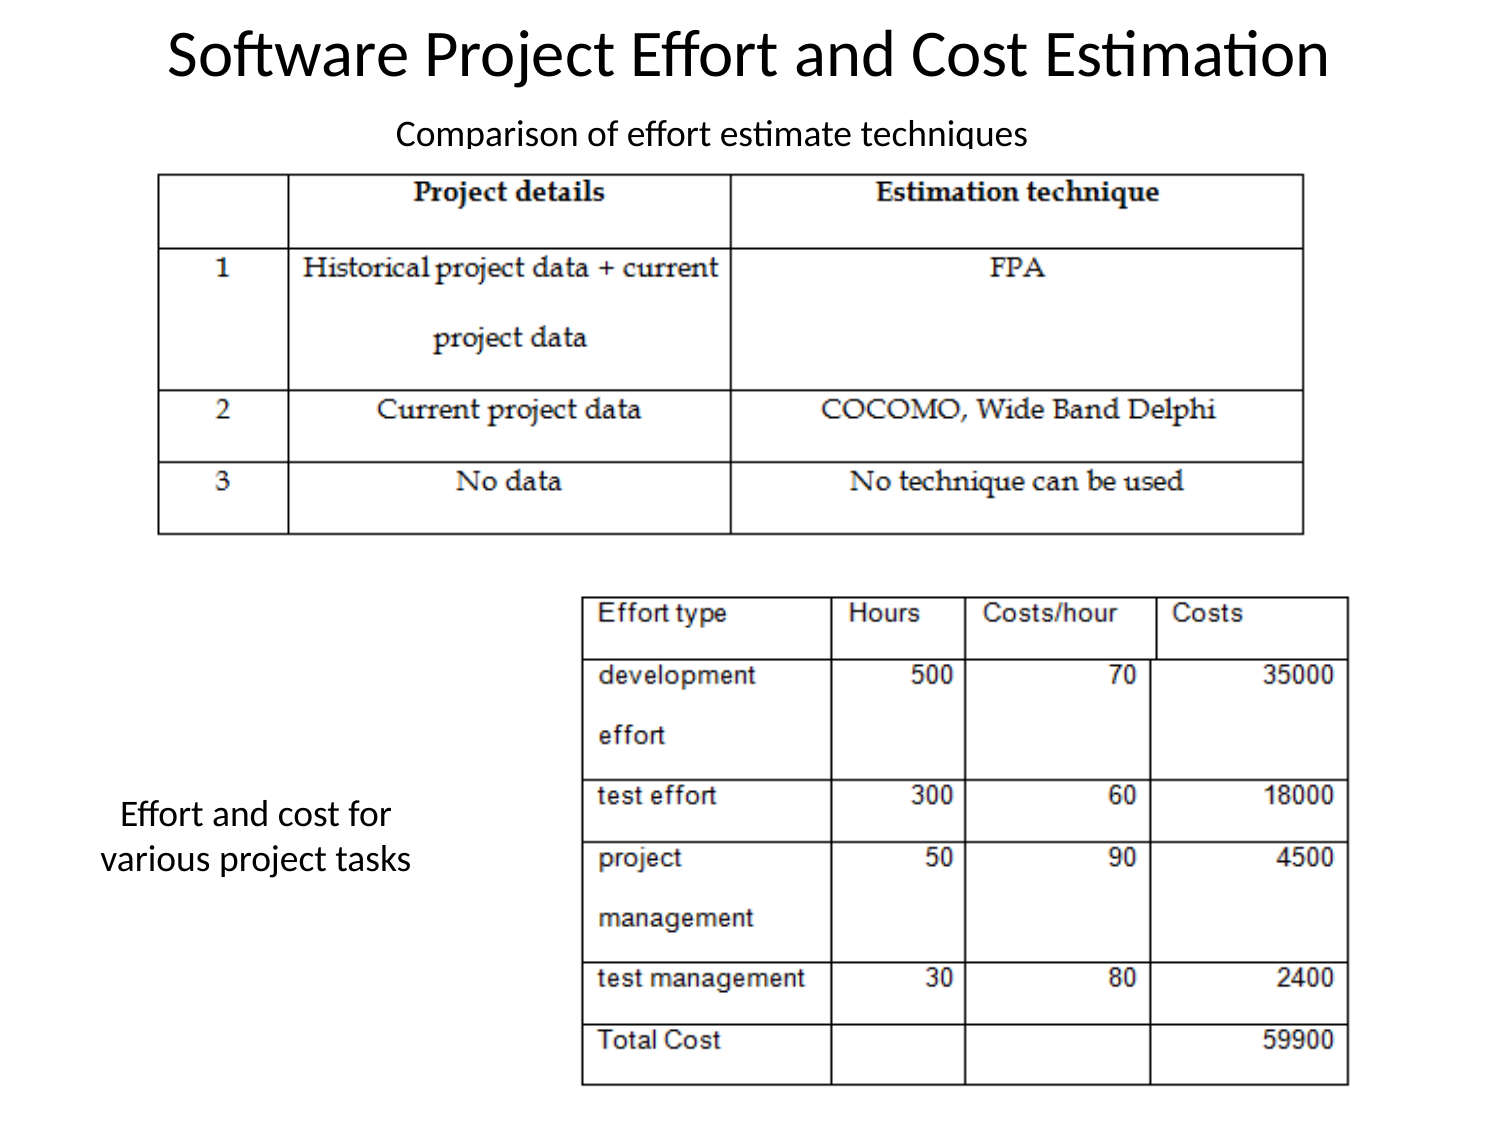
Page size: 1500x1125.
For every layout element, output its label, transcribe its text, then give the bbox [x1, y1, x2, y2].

text_box Comparison of effort estimate techniques [87, 101, 1338, 162]
text_box Effort and cost for various project tasks [74, 781, 438, 887]
title Software Project Effort and Cost Estimation [75, 0, 1425, 100]
picture [125, 149, 1476, 1125]
